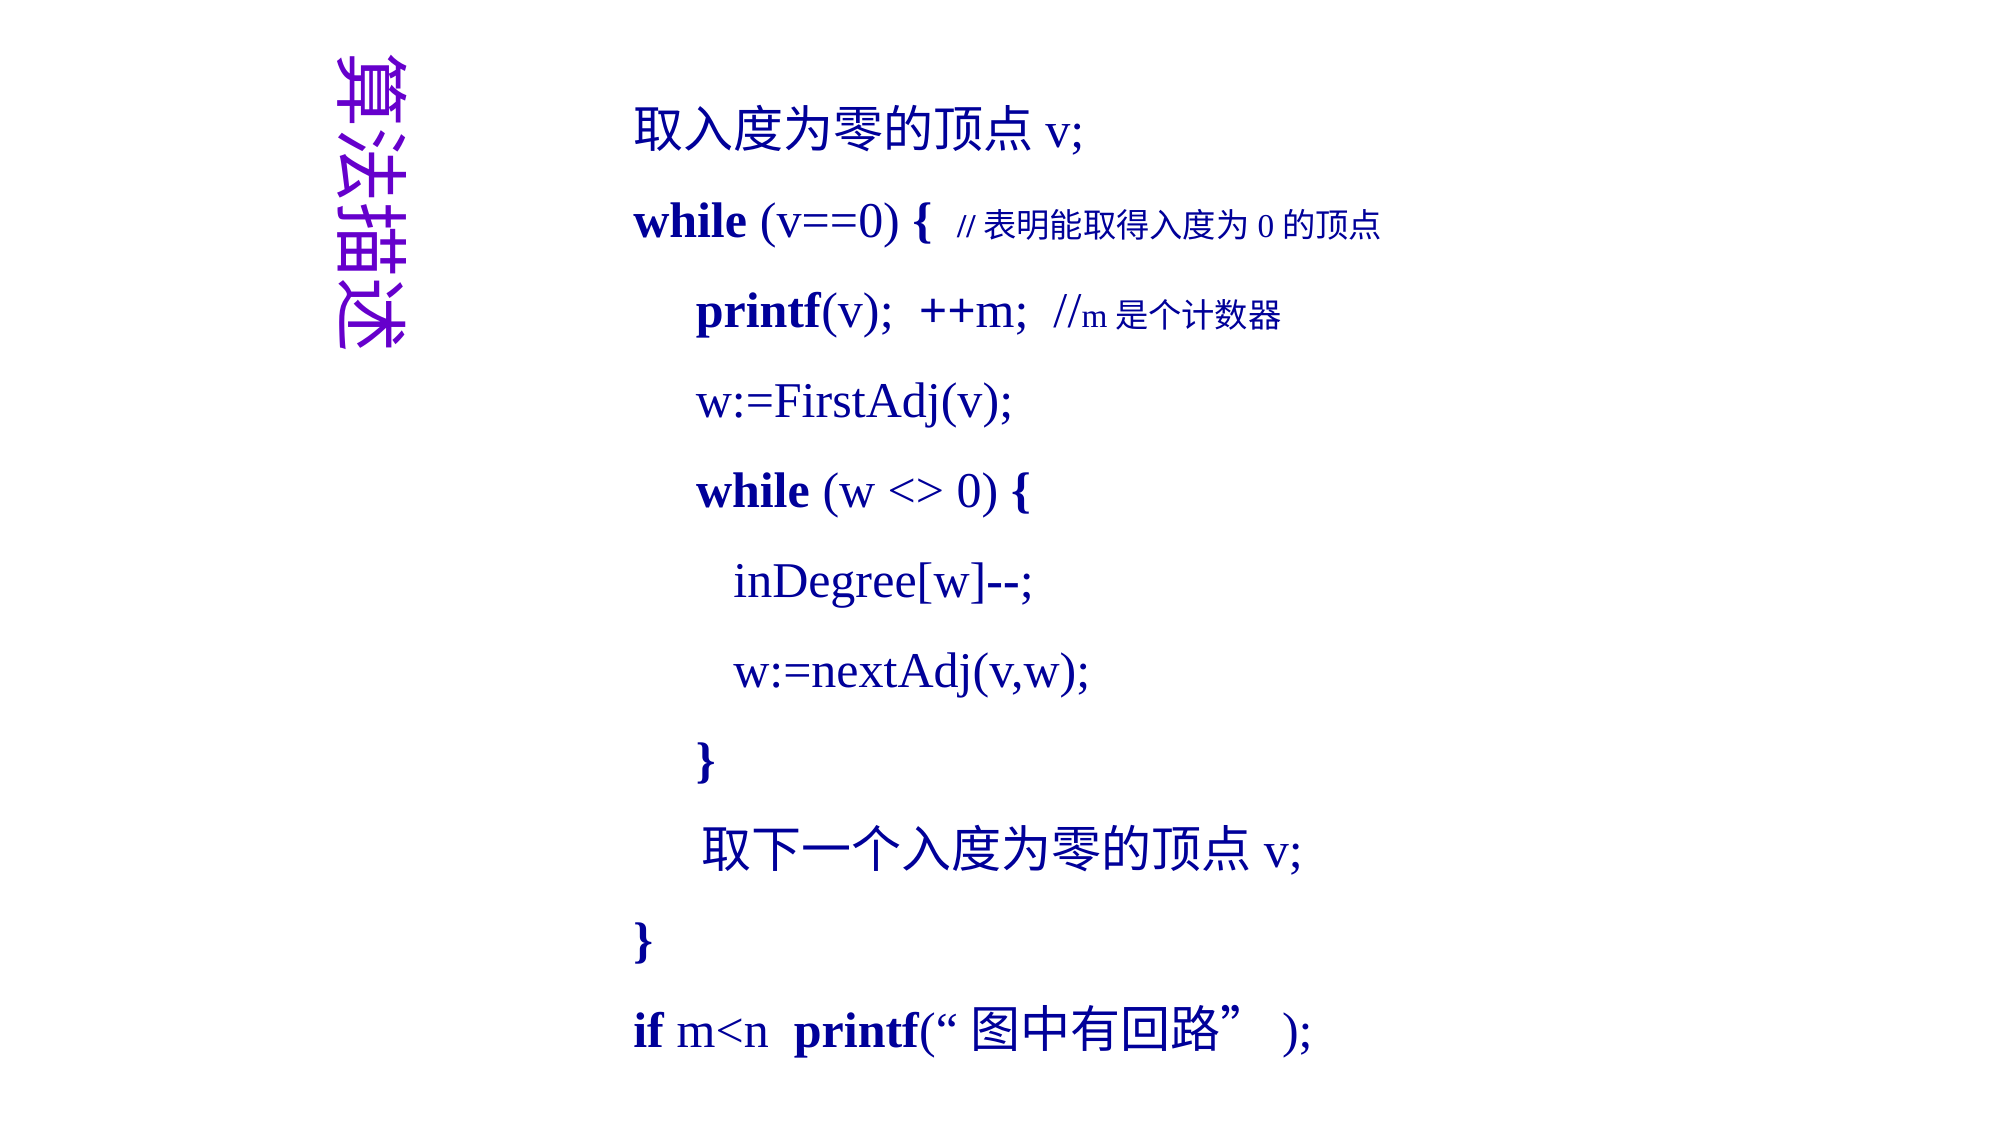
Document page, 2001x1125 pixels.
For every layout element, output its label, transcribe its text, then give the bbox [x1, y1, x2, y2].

text_box 算法描述 [304, 37, 426, 356]
text_box 取入度为零的顶点v; while (v==0) { //表明能取得入度为0的顶点 printf(v); ++m; //m是个计数器 w:=FirstAdj(v); while (w <> 0) { inDegree[w]--; w:=nextAdj(v,w); } 取下一个入度为零的顶点v; } if m<n printf(“图中有回路”); [618, 60, 1498, 1066]
